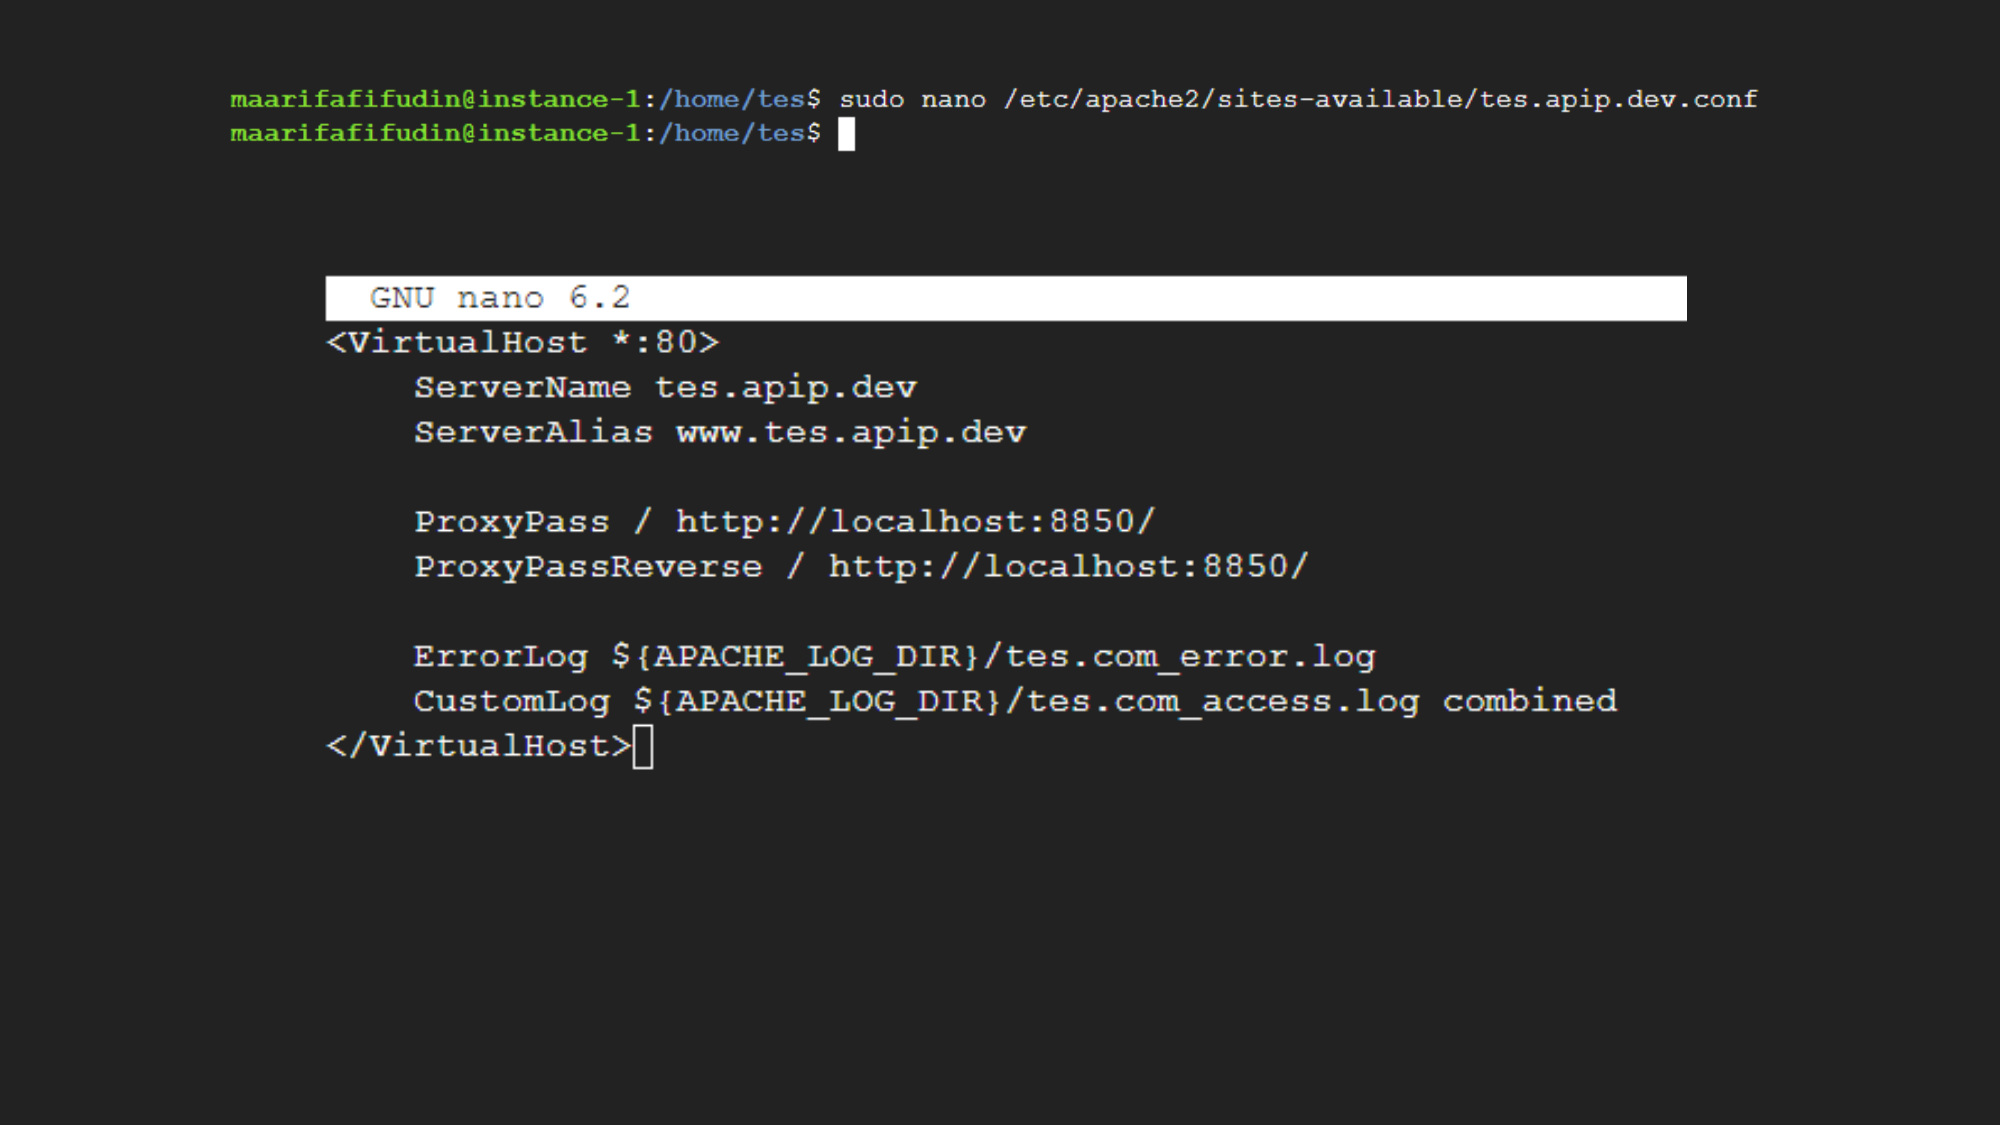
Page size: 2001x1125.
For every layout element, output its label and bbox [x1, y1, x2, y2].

picture [313, 270, 1687, 855]
picture [223, 75, 1777, 231]
